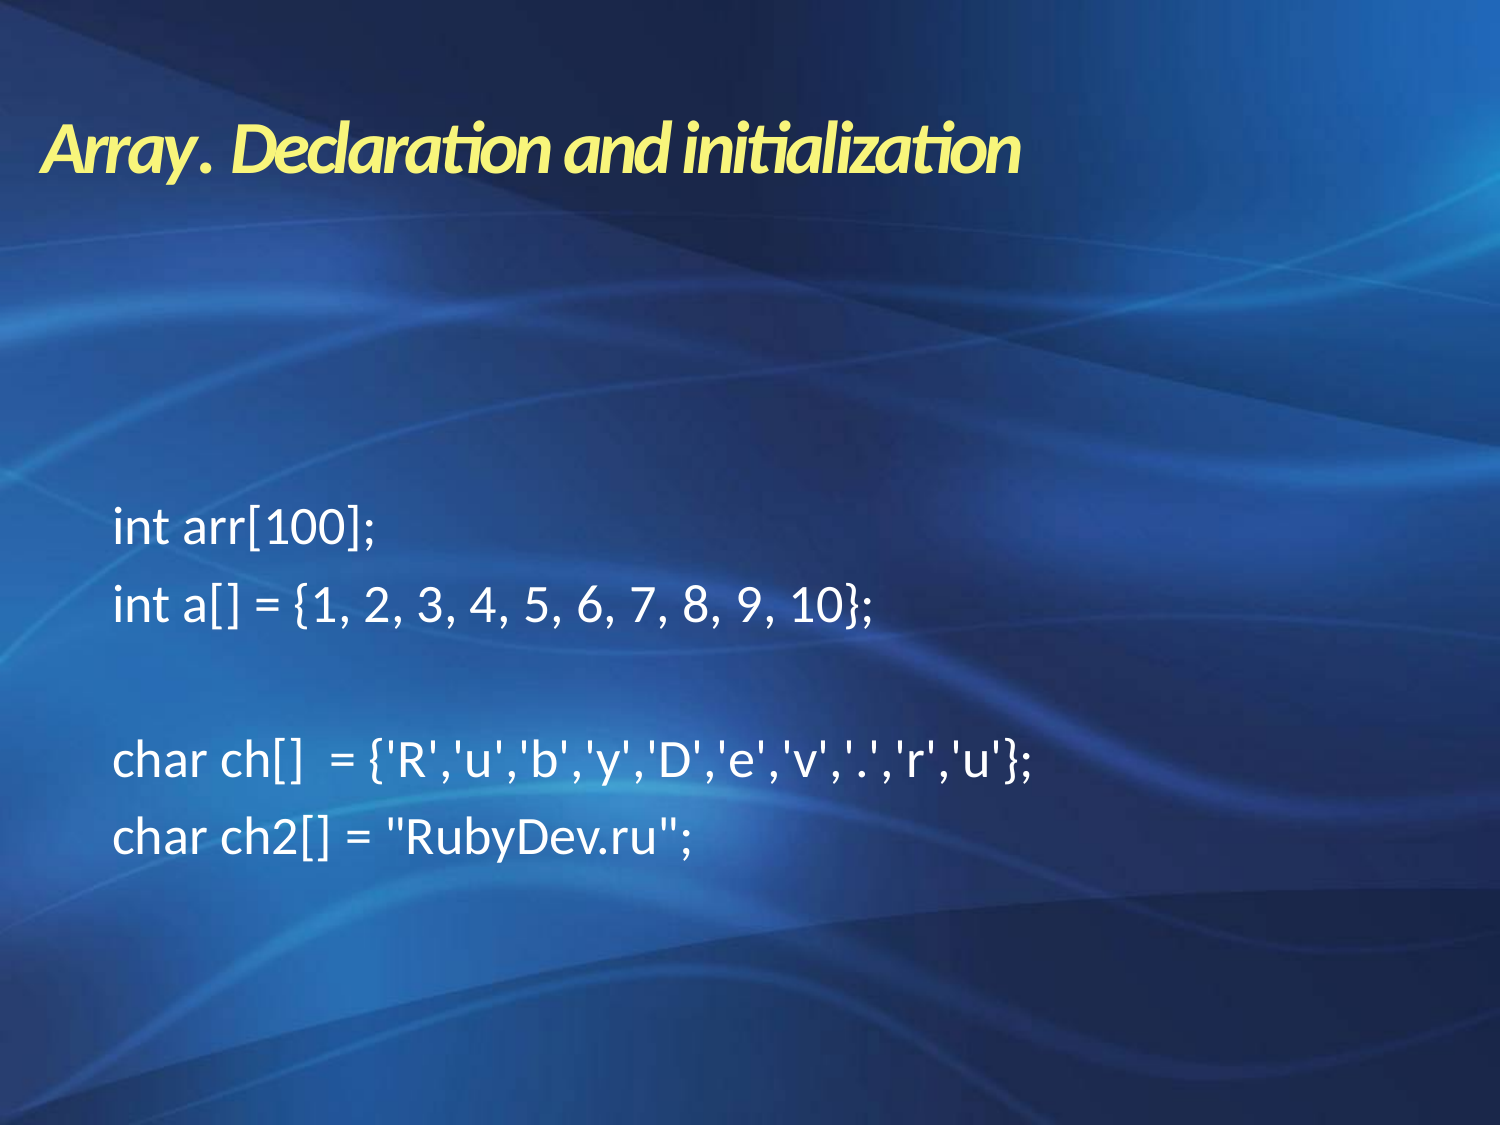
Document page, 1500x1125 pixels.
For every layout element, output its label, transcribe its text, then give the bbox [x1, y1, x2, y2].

picture [0, 0, 1500, 1125]
text_box int arr[100]; int a[] = {1, 2, 3, 4, 5, 6, 7, 8, 9, 10}; char ch[] = {'R','u','b','y','D','e','v','.','r','u'}; char ch2[] = "RubyDev.ru"; [100, 478, 1400, 878]
list Array. Declaration and initialization [41, 90, 1459, 209]
